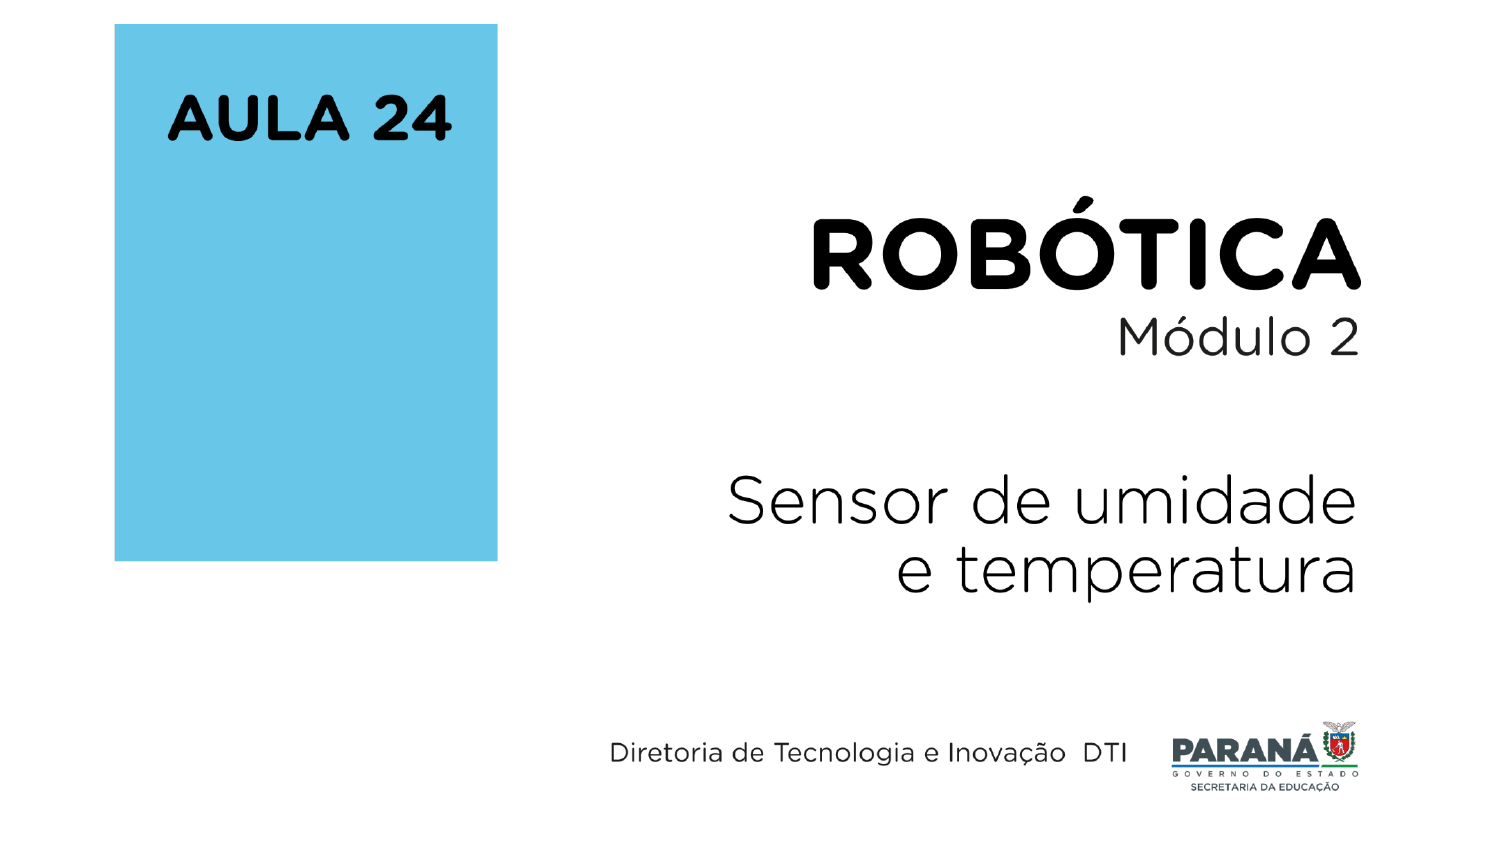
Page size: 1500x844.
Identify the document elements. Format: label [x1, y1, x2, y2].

picture [24, 24, 1453, 819]
